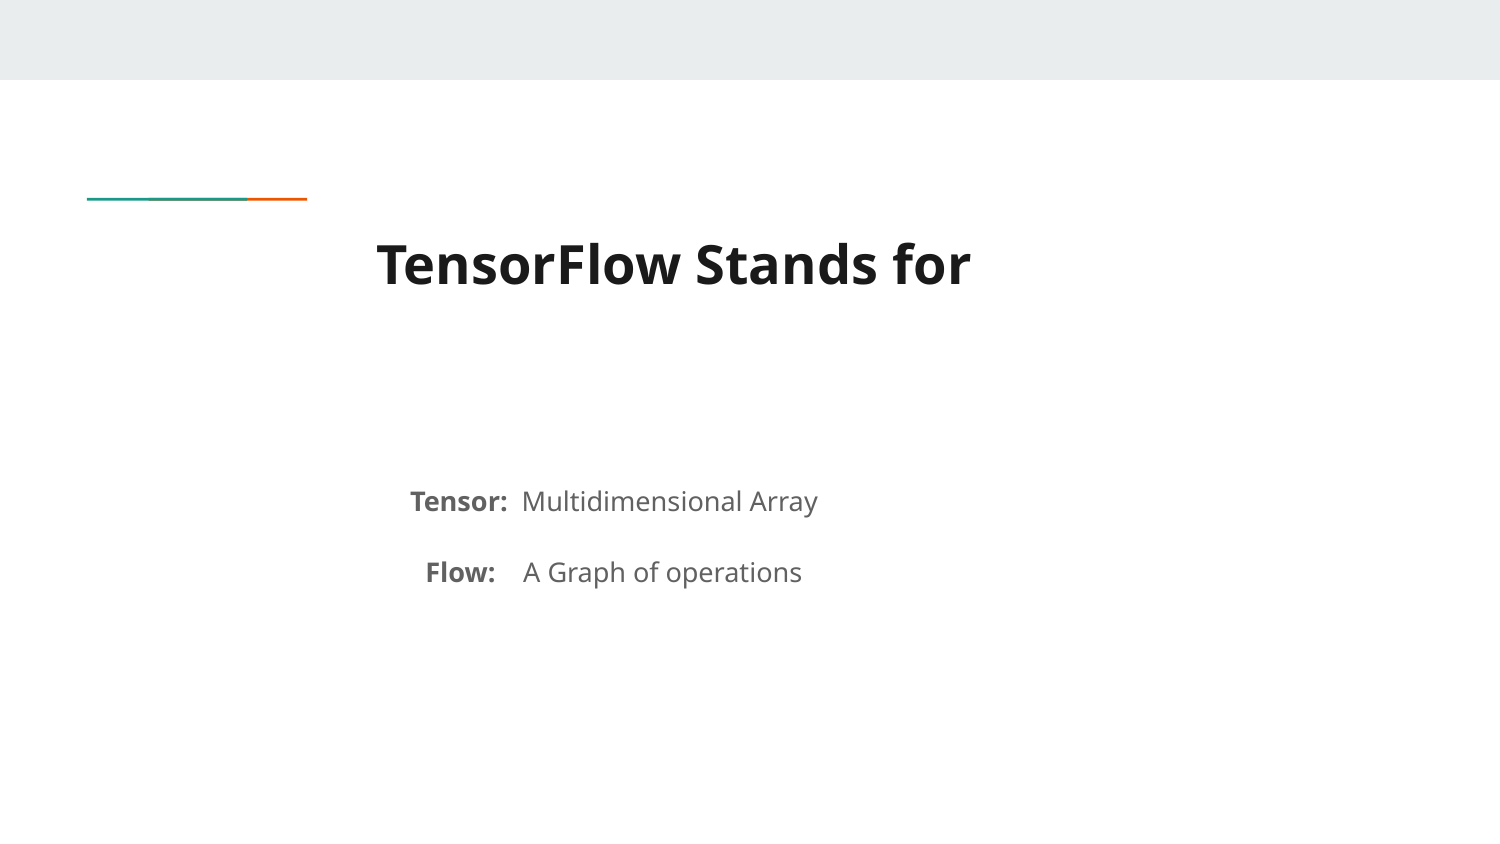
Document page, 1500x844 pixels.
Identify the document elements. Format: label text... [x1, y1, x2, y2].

text_box Tensor: Multidimensional Array Flow: A Graph of operations [225, 464, 1002, 689]
title TensorFlow Stands for [361, 215, 992, 305]
